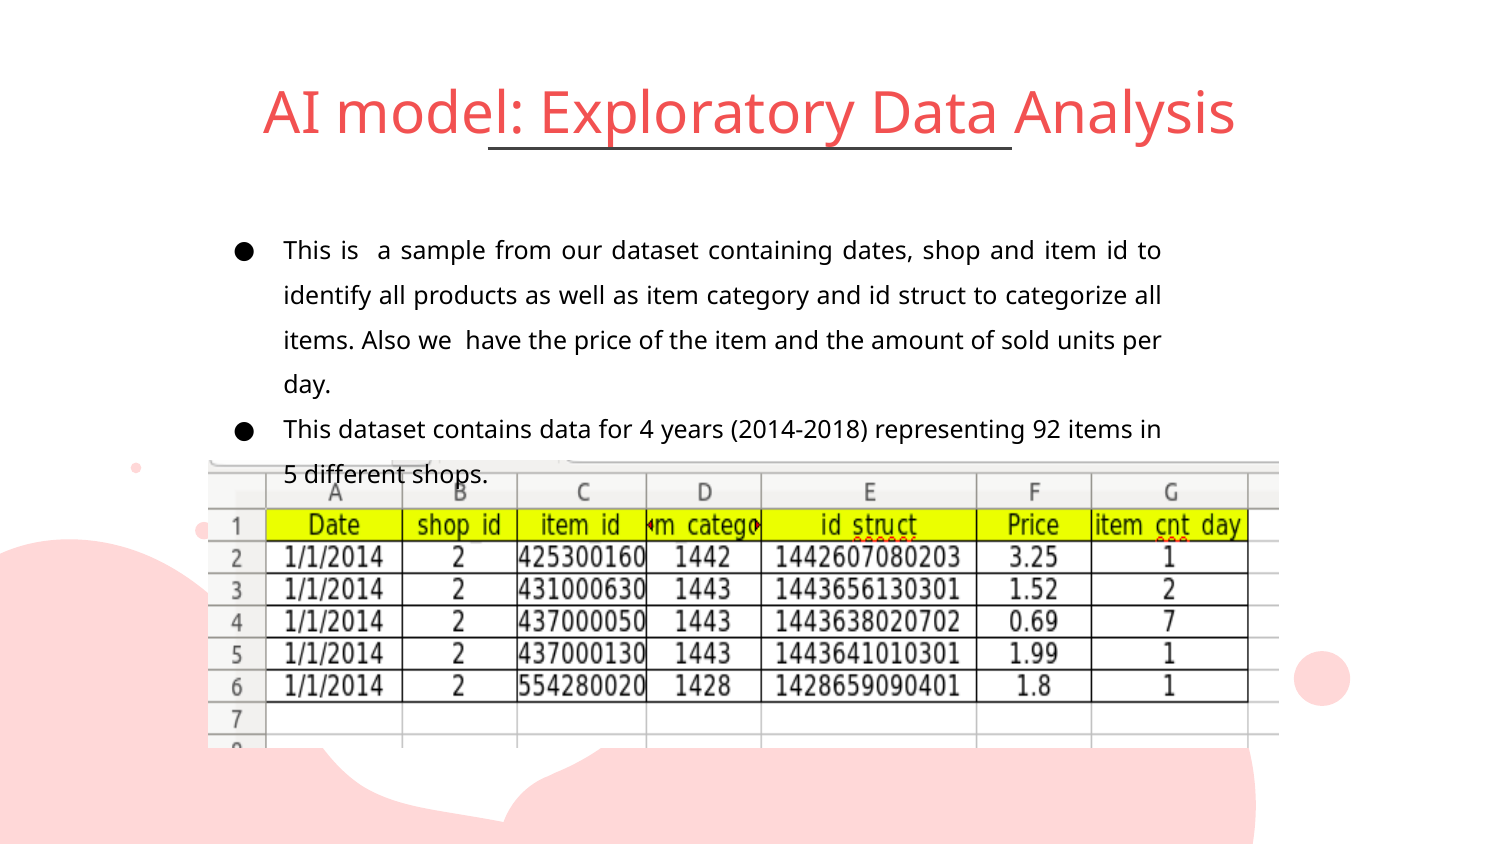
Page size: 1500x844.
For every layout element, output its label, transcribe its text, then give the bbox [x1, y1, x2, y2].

picture [207, 459, 1279, 748]
text_box This is a sample from our dataset containing dates, shop and item id to identify all products as well as item category and id struct to categorize all items. Also we have the price of the item and the amount of sold units per day. This dataset contains data for 4 years (2014-2018) representing 92 items in 5 different shops. [193, 204, 1179, 504]
title AI model: Exploratory Data Analysis [8, 59, 1491, 126]
